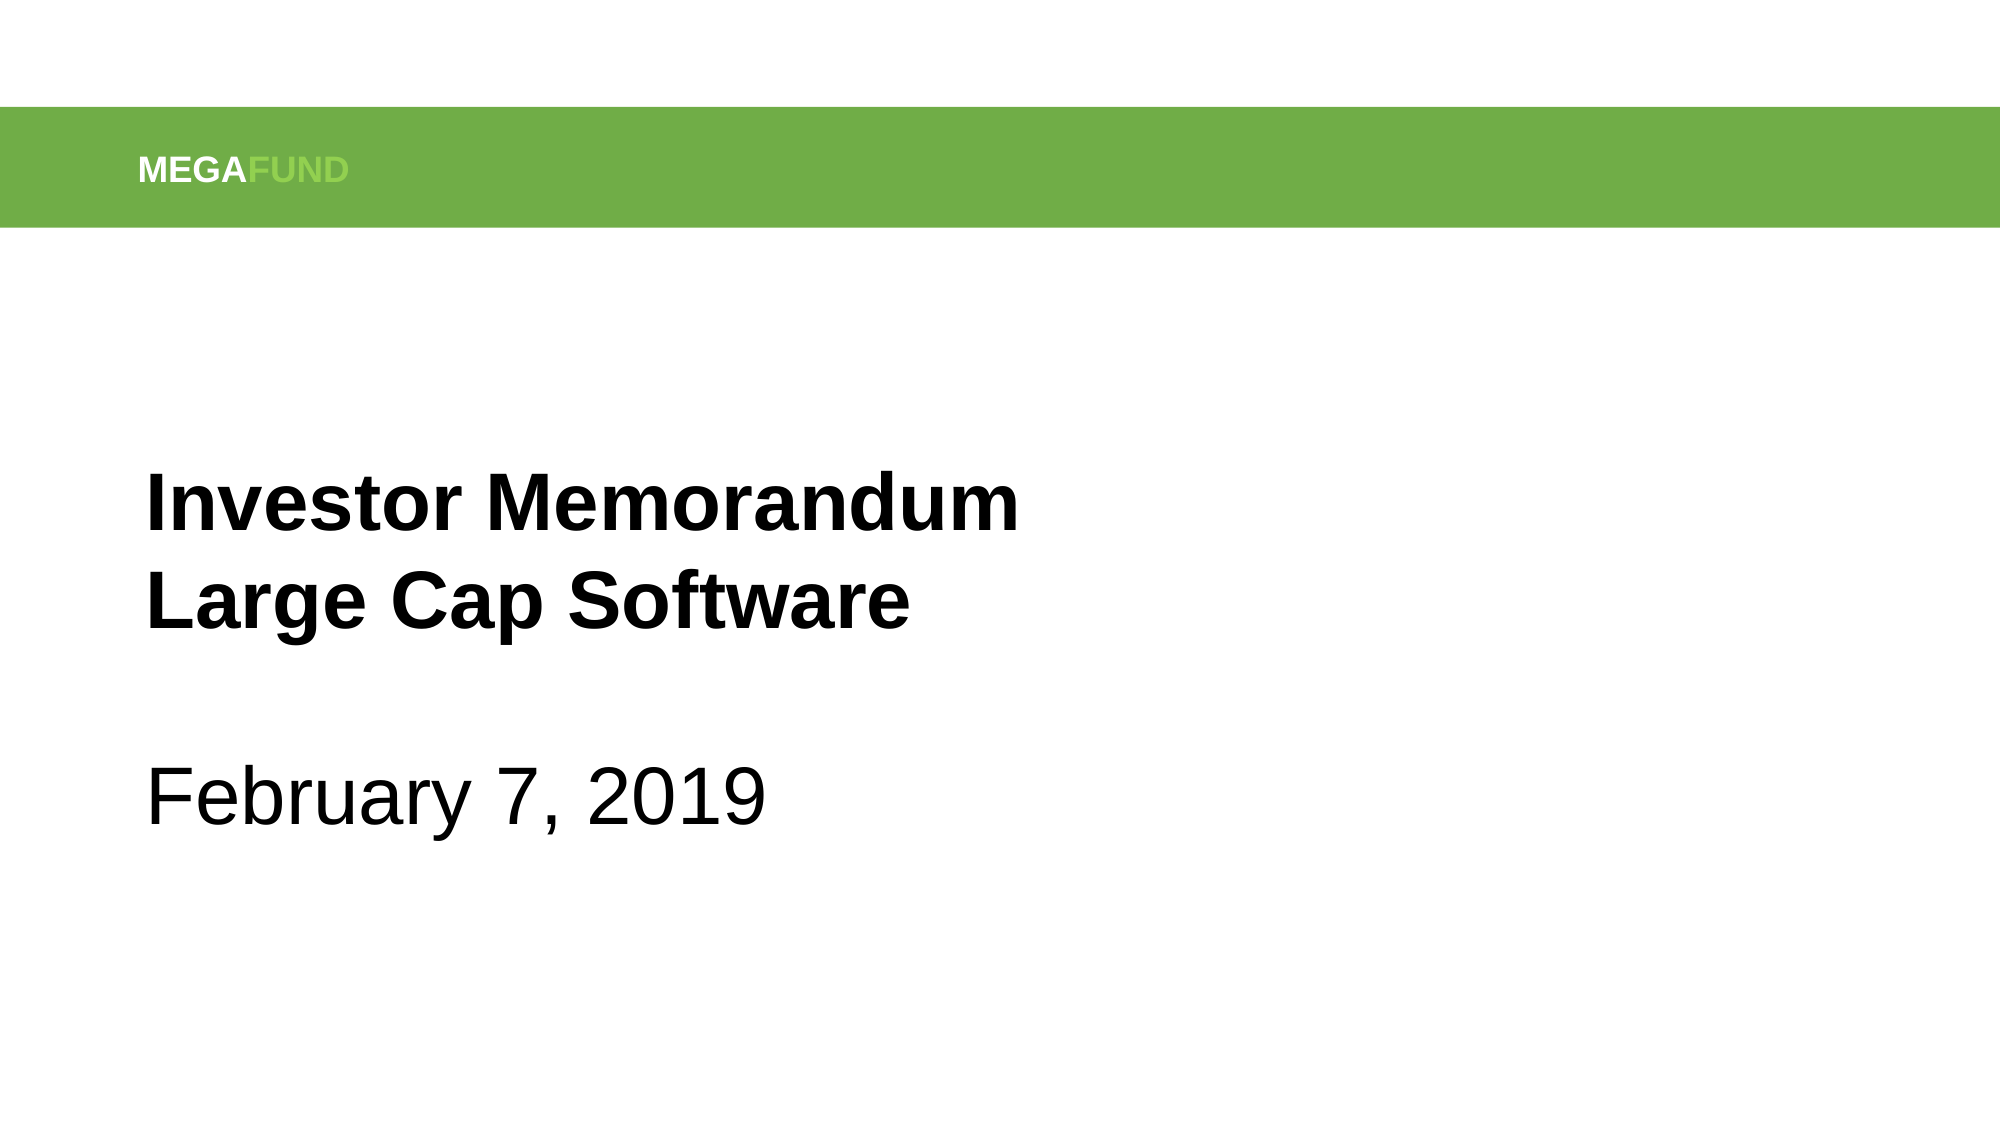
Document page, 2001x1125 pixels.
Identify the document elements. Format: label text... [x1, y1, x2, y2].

text_box MEGAFUND [0, 106, 2000, 229]
text_box Investor Memorandum Large Cap Software February 7, 2019 [130, 441, 1515, 893]
